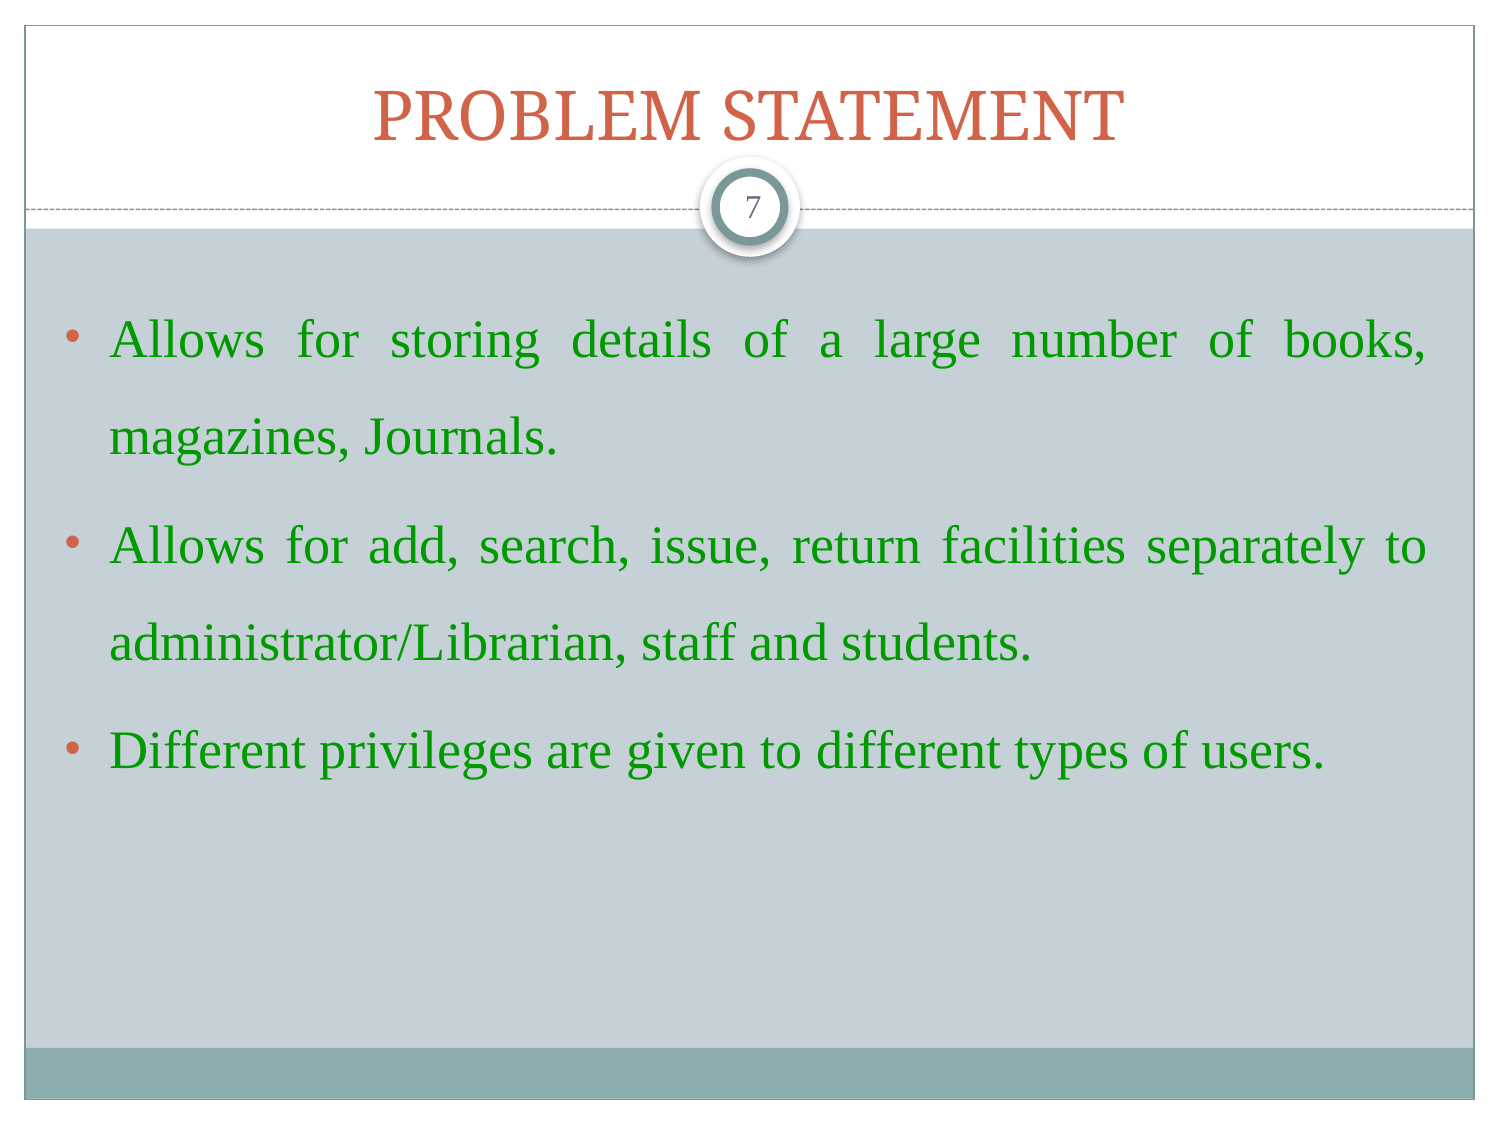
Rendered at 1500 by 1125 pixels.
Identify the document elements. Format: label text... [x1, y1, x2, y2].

title PROBLEM STATEMENT [49, 37, 1450, 162]
list Allows for storing details of a large number of books, magazines, Journals. Allows for add, search, issue, return facilities separately to administrator/Librarian, staff and students. Different privileges are given to different types of users. [49, 187, 1445, 1001]
slide_number 7 [715, 168, 791, 241]
